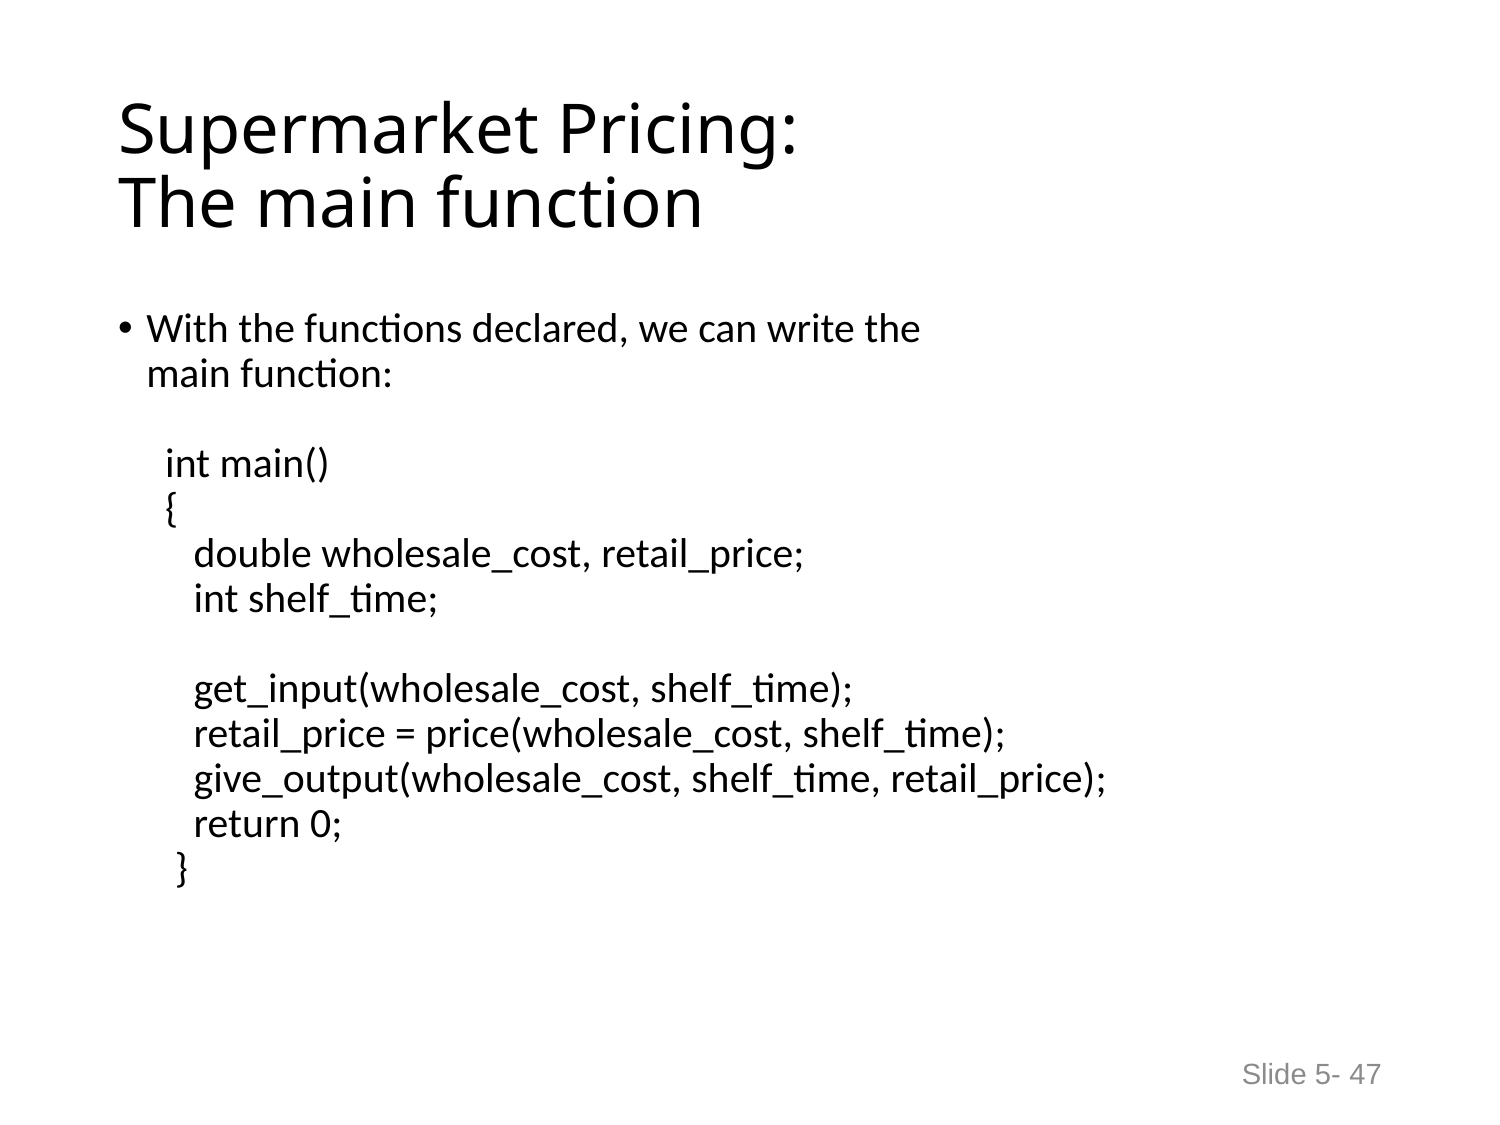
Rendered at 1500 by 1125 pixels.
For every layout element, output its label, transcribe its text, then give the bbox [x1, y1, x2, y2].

slide_number Slide 5- 47 [1059, 1042, 1397, 1103]
title Supermarket Pricing: The main function [103, 59, 1397, 278]
list With the functions declared, we can write the main function: int main() { double wholesale_cost, retail_price; int shelf_time; get_input(wholesale_cost, shelf_time); retail_price = price(wholesale_cost, shelf_time); give_output(wholesale_cost, shelf_time, retail_price); return 0; } [103, 299, 1397, 925]
